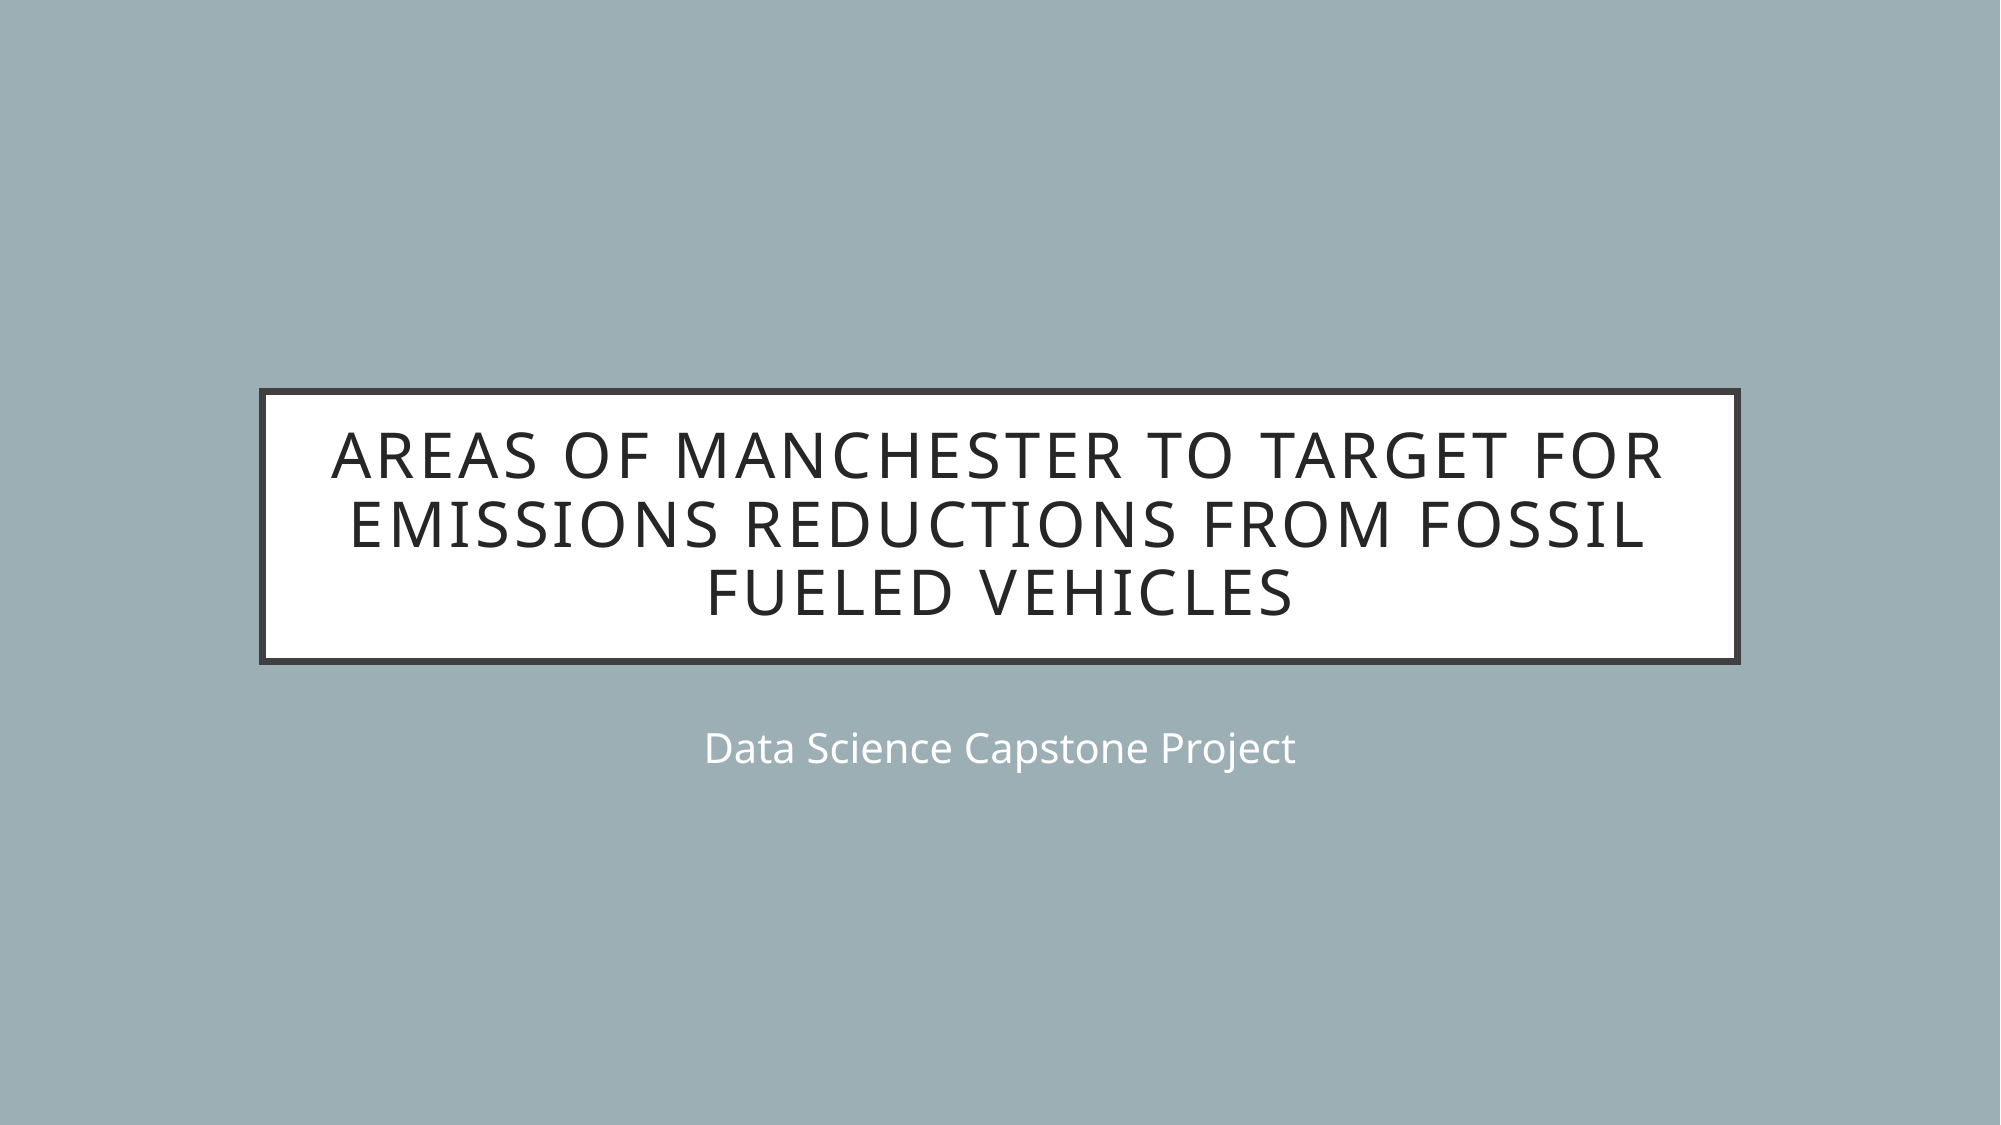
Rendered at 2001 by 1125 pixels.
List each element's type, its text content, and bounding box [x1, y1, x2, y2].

subtitle Data Science Capstone Project [442, 713, 1558, 918]
title Areas of Manchester to target for emissions reductions From Fossil Fueled VEhicles [259, 388, 1741, 665]
